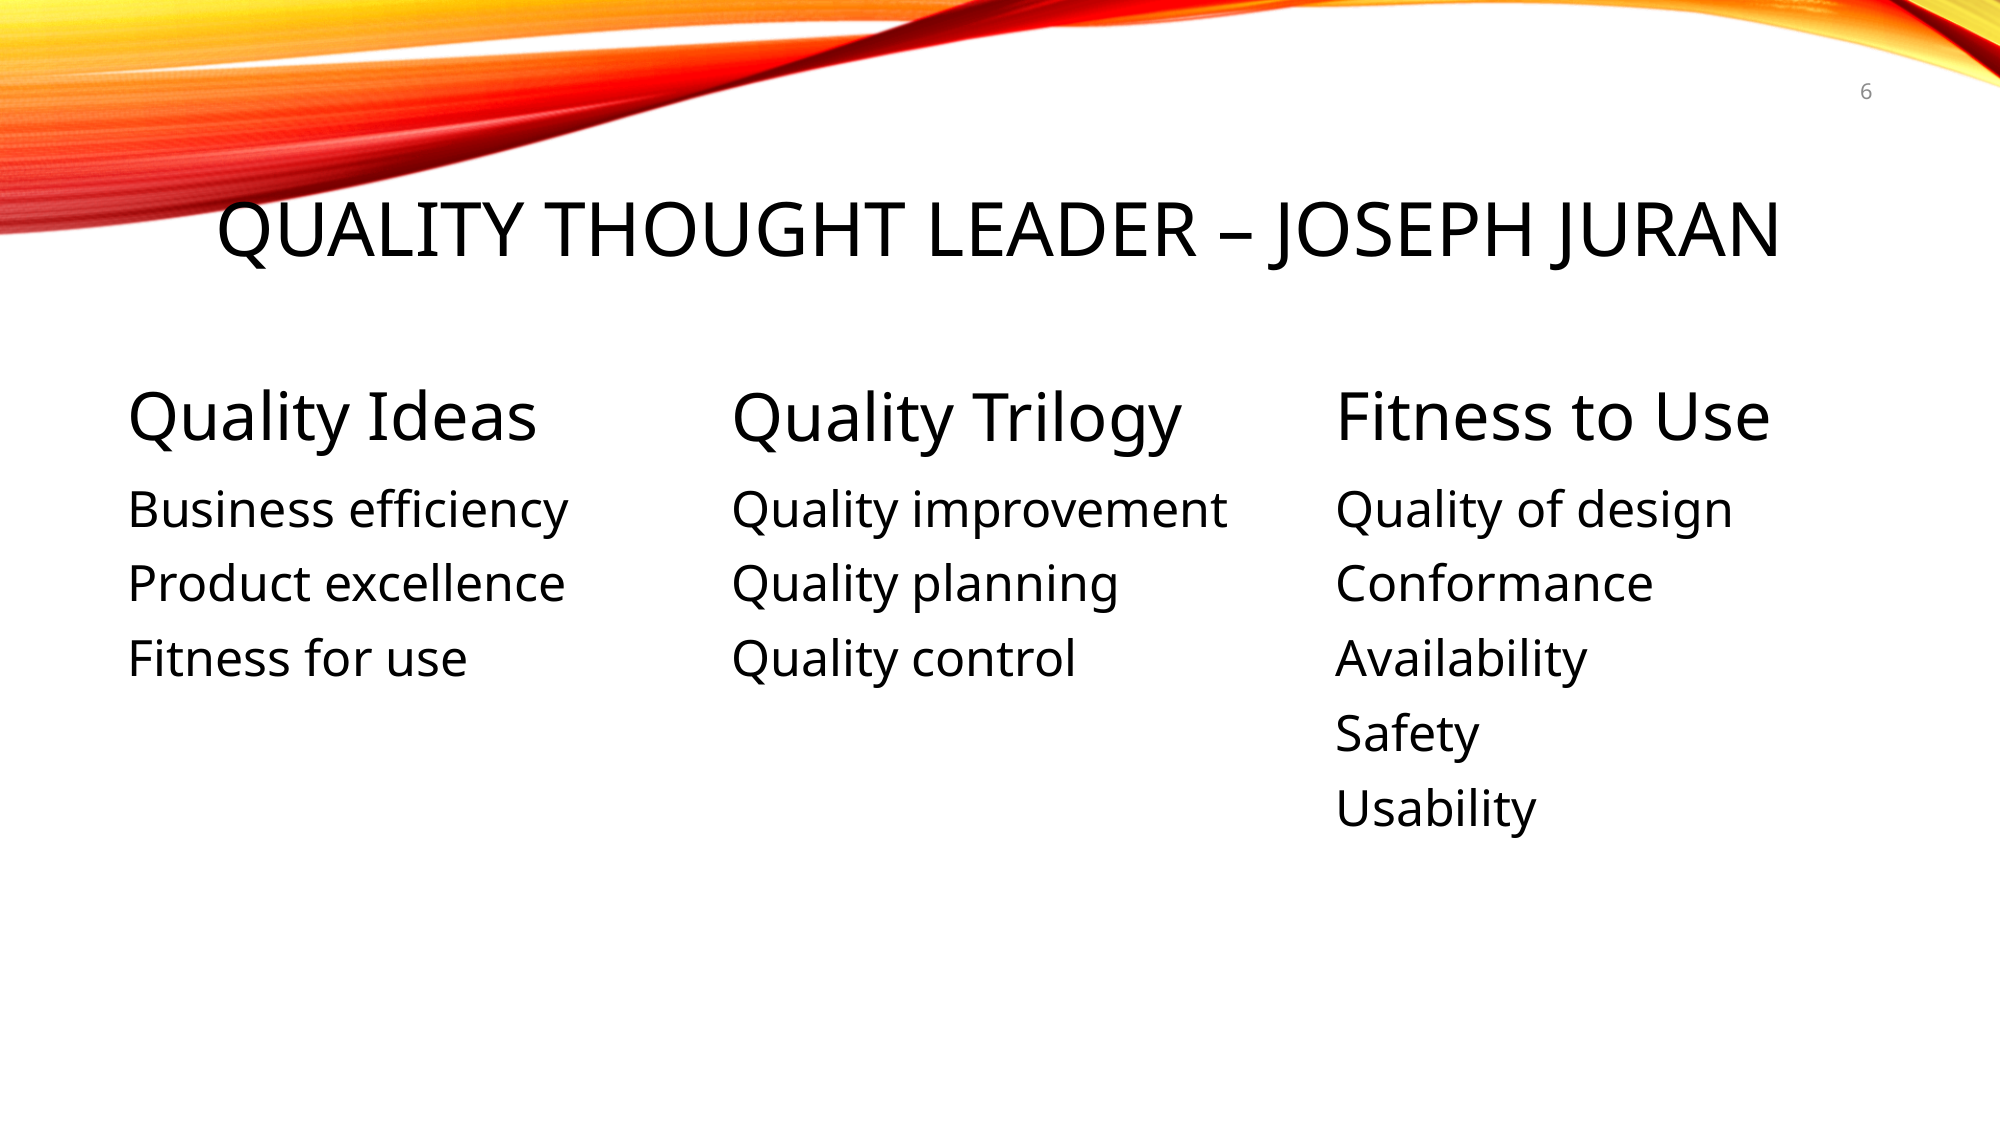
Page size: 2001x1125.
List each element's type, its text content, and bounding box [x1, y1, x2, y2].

list Quality Trilogy [716, 361, 1284, 464]
title Quality thought leader – joseph juran [112, 125, 1888, 339]
list Quality of design Conformance Availability Safety Usability [1320, 476, 1888, 1021]
list Business efficiency Product excellence Fitness for use [112, 476, 680, 1021]
list Quality improvement Quality planning Quality control [716, 476, 1284, 1021]
picture [0, 0, 2000, 237]
slide_number 6 [1437, 62, 1888, 123]
list Fitness to Use [1320, 359, 1888, 463]
list Quality Ideas [112, 361, 680, 463]
